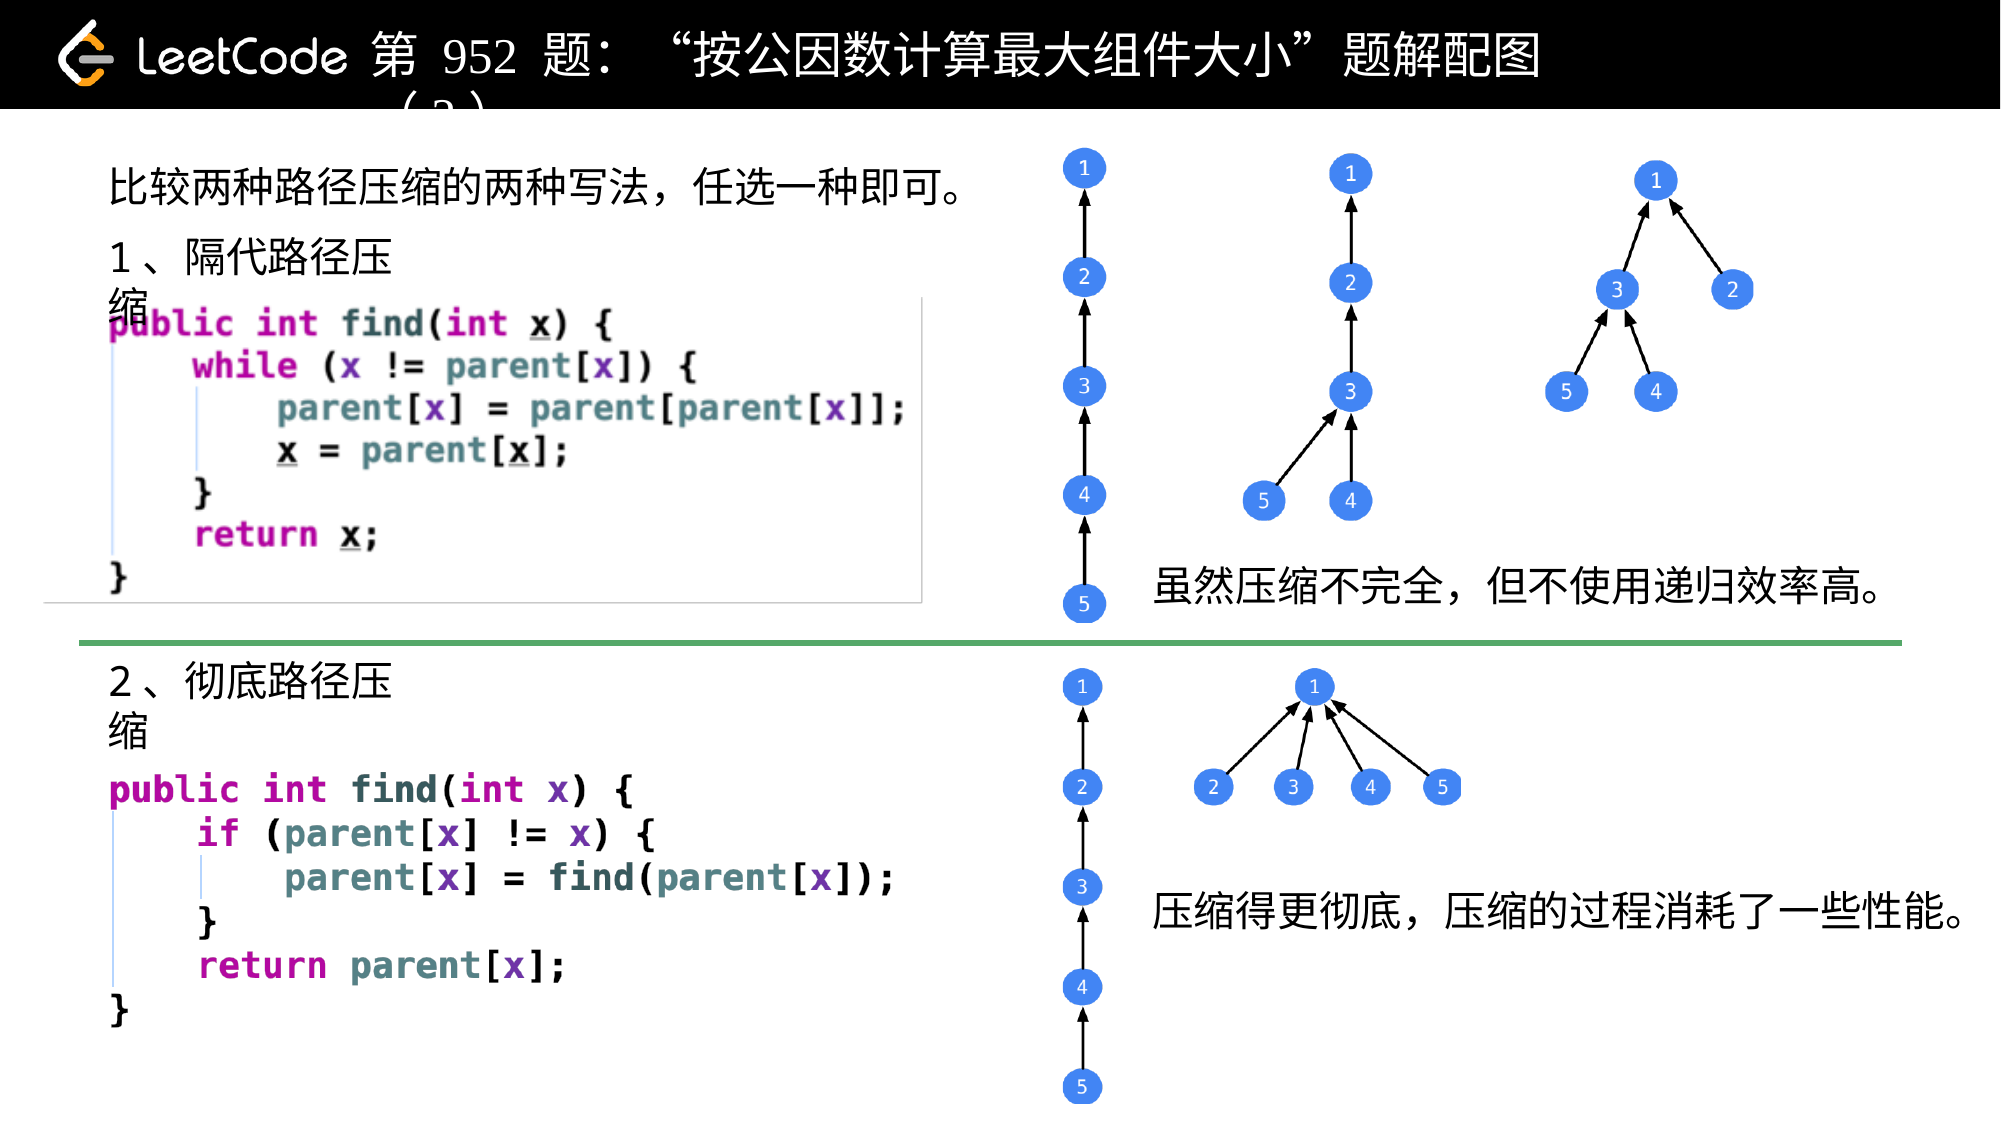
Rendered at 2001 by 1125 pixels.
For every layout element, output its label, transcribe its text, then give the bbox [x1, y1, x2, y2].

picture [79, 756, 943, 1047]
text_box 1、隔代路径压缩 [92, 223, 449, 297]
text_box 比较两种路径压缩的两种写法，任选一种即可。 [92, 153, 1017, 219]
text_box 虽然压缩不完全，但不使用递归效率高。 [1754, 552, 1902, 618]
picture [43, 297, 924, 605]
text_box 压缩得更彻底，压缩的过程消耗了一些性能。 [1461, 877, 1979, 943]
picture [1062, 147, 1754, 623]
picture [57, 14, 347, 100]
picture [1062, 668, 1461, 1104]
text_box 2、彻底路径压缩 [92, 647, 449, 756]
text_box 第 952 题：“按公因数计算最大组件大小”题解配图（2） [354, 16, 1682, 152]
